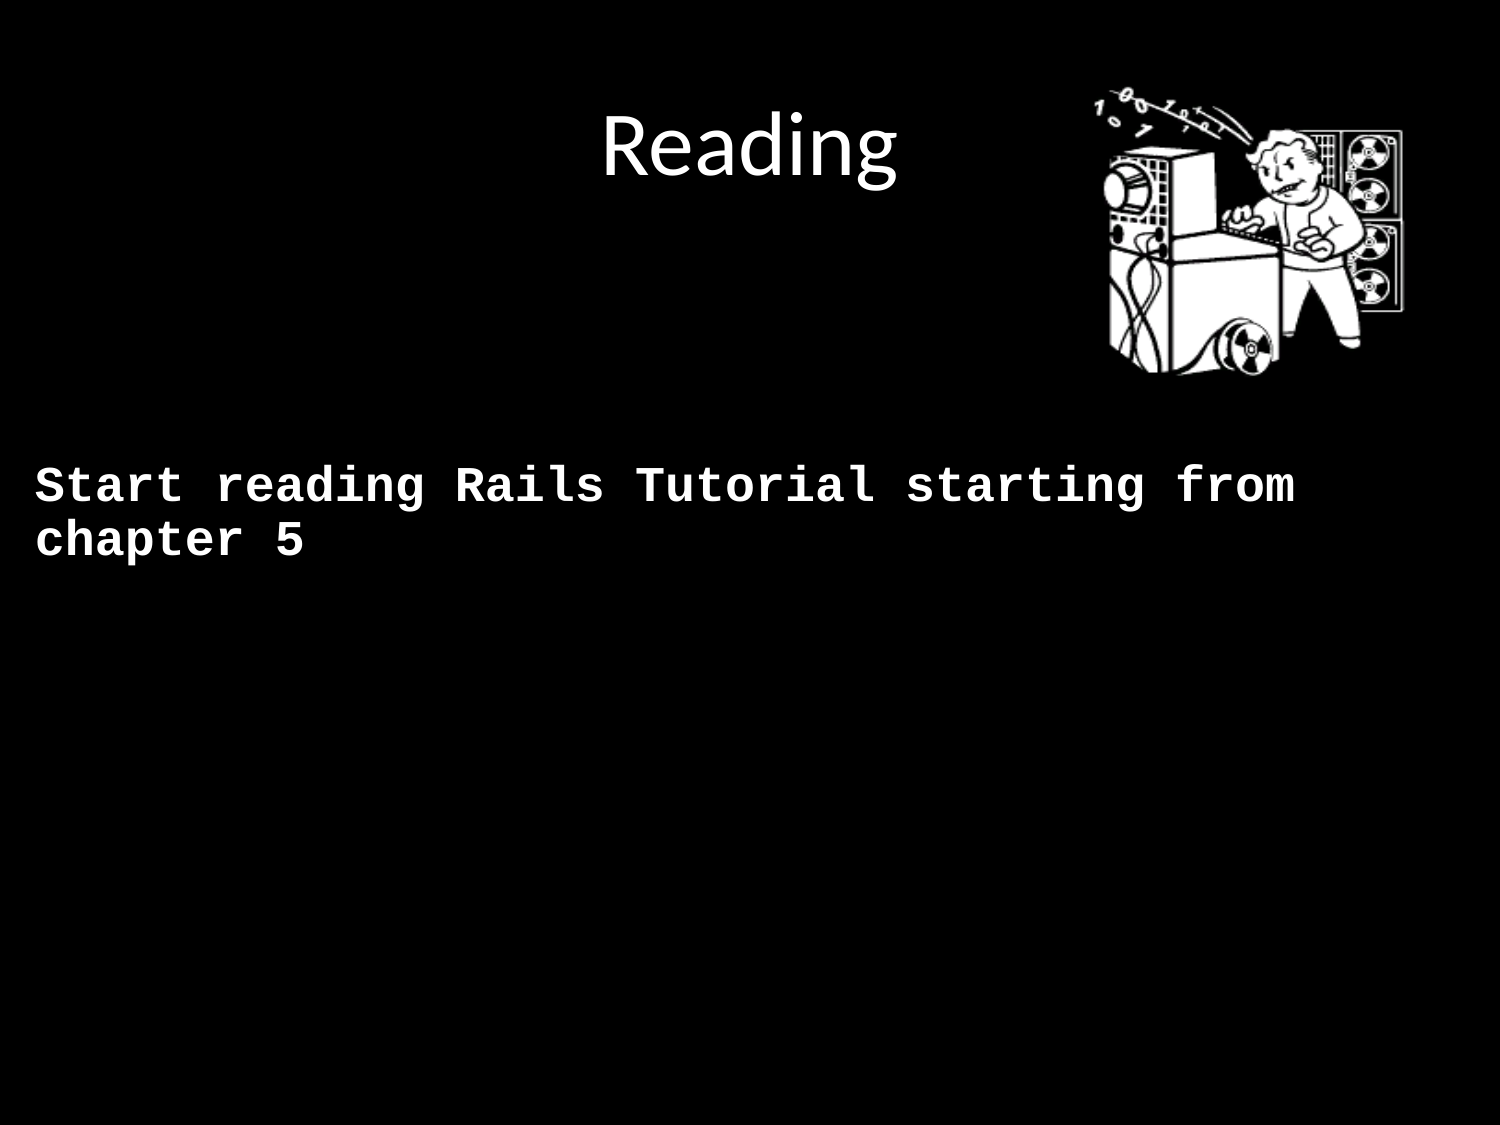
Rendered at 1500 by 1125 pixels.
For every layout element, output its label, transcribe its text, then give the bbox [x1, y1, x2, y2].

picture [1075, 233, 1425, 252]
list Start reading Rails Tutorial starting from chapter 5 [19, 252, 1477, 1104]
title Reading [75, 45, 1425, 233]
